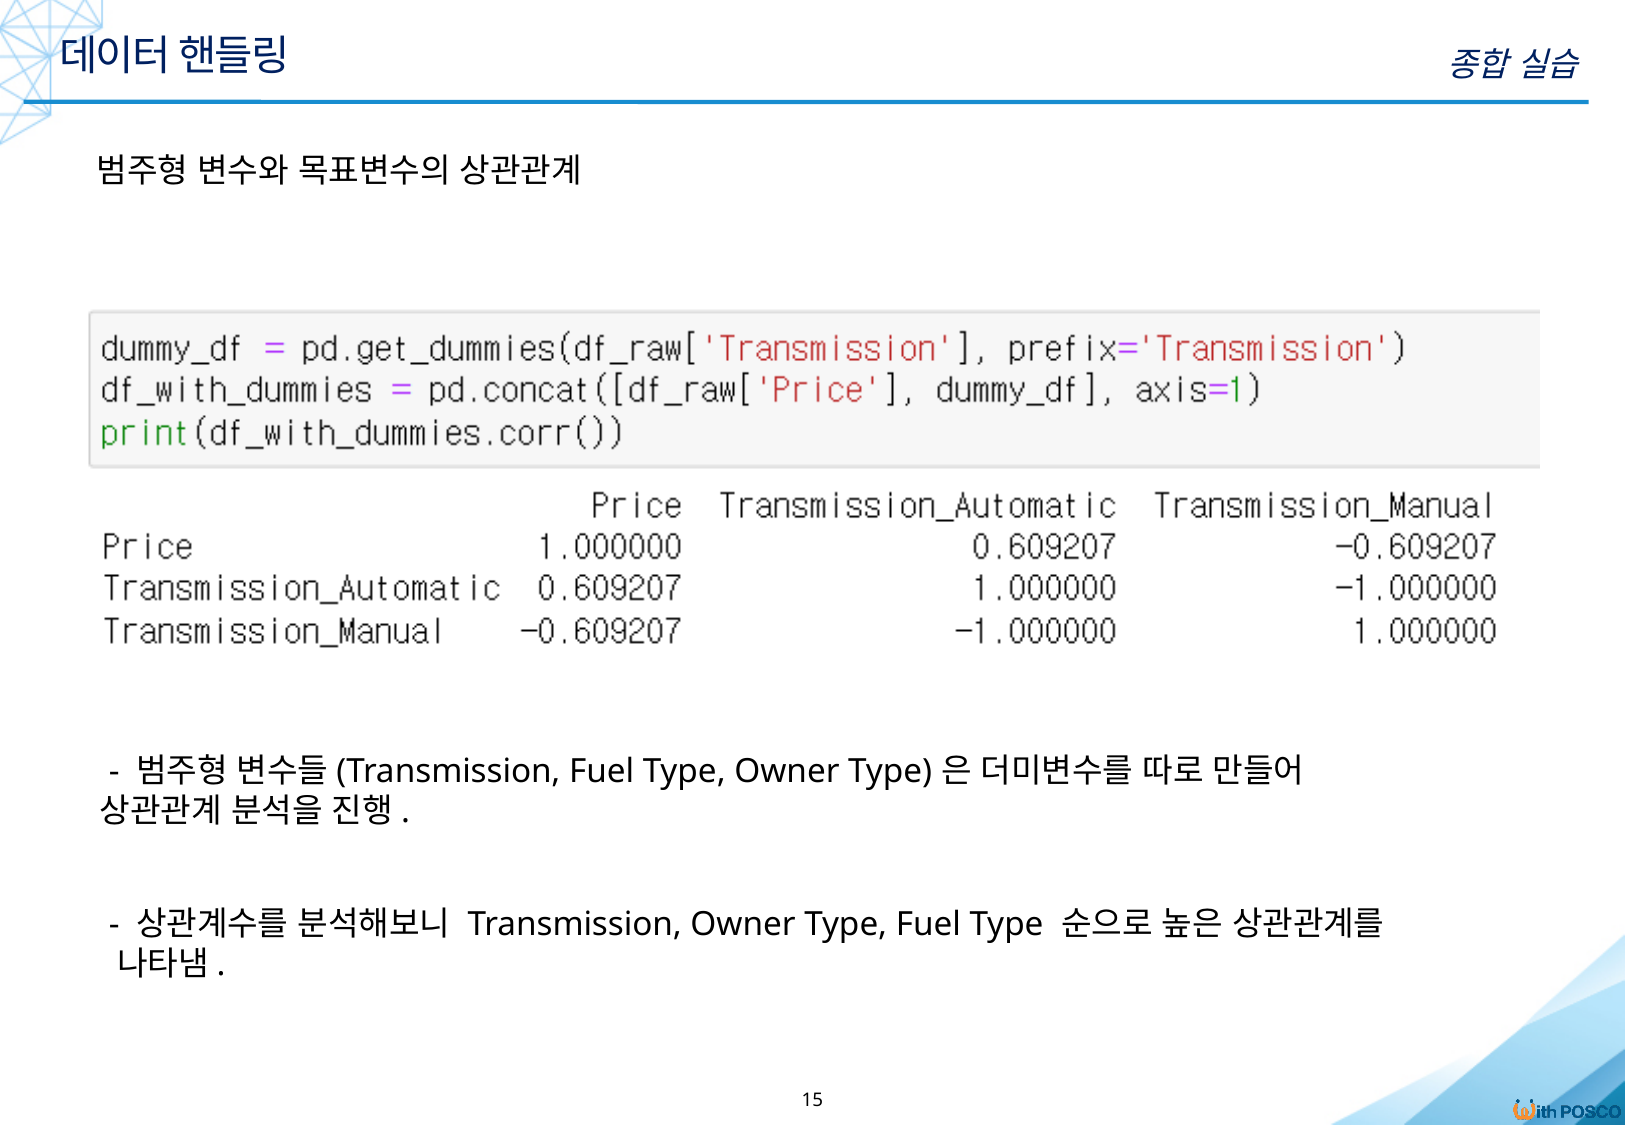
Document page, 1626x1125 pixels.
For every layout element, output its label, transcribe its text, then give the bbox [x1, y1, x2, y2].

picture [0, 0, 1625, 1125]
text_box 종합 실습 [1321, 35, 1594, 81]
text_box 범주형 변수와 목표변수의 상관관계 [81, 135, 930, 202]
text_box 데이터 핸들링 [44, 21, 1321, 87]
text_box - 상관계수를 분석해보니 Transmission, Owner Type, Fuel Type 순으로 높은 상관관계를 나타냄. [85, 895, 1482, 989]
text_box - 범주형 변수들(Transmission, Fuel Type, Owner Type)은 더미변수를 따로 만들어 상관관계 분석을 진행. [85, 729, 1482, 849]
